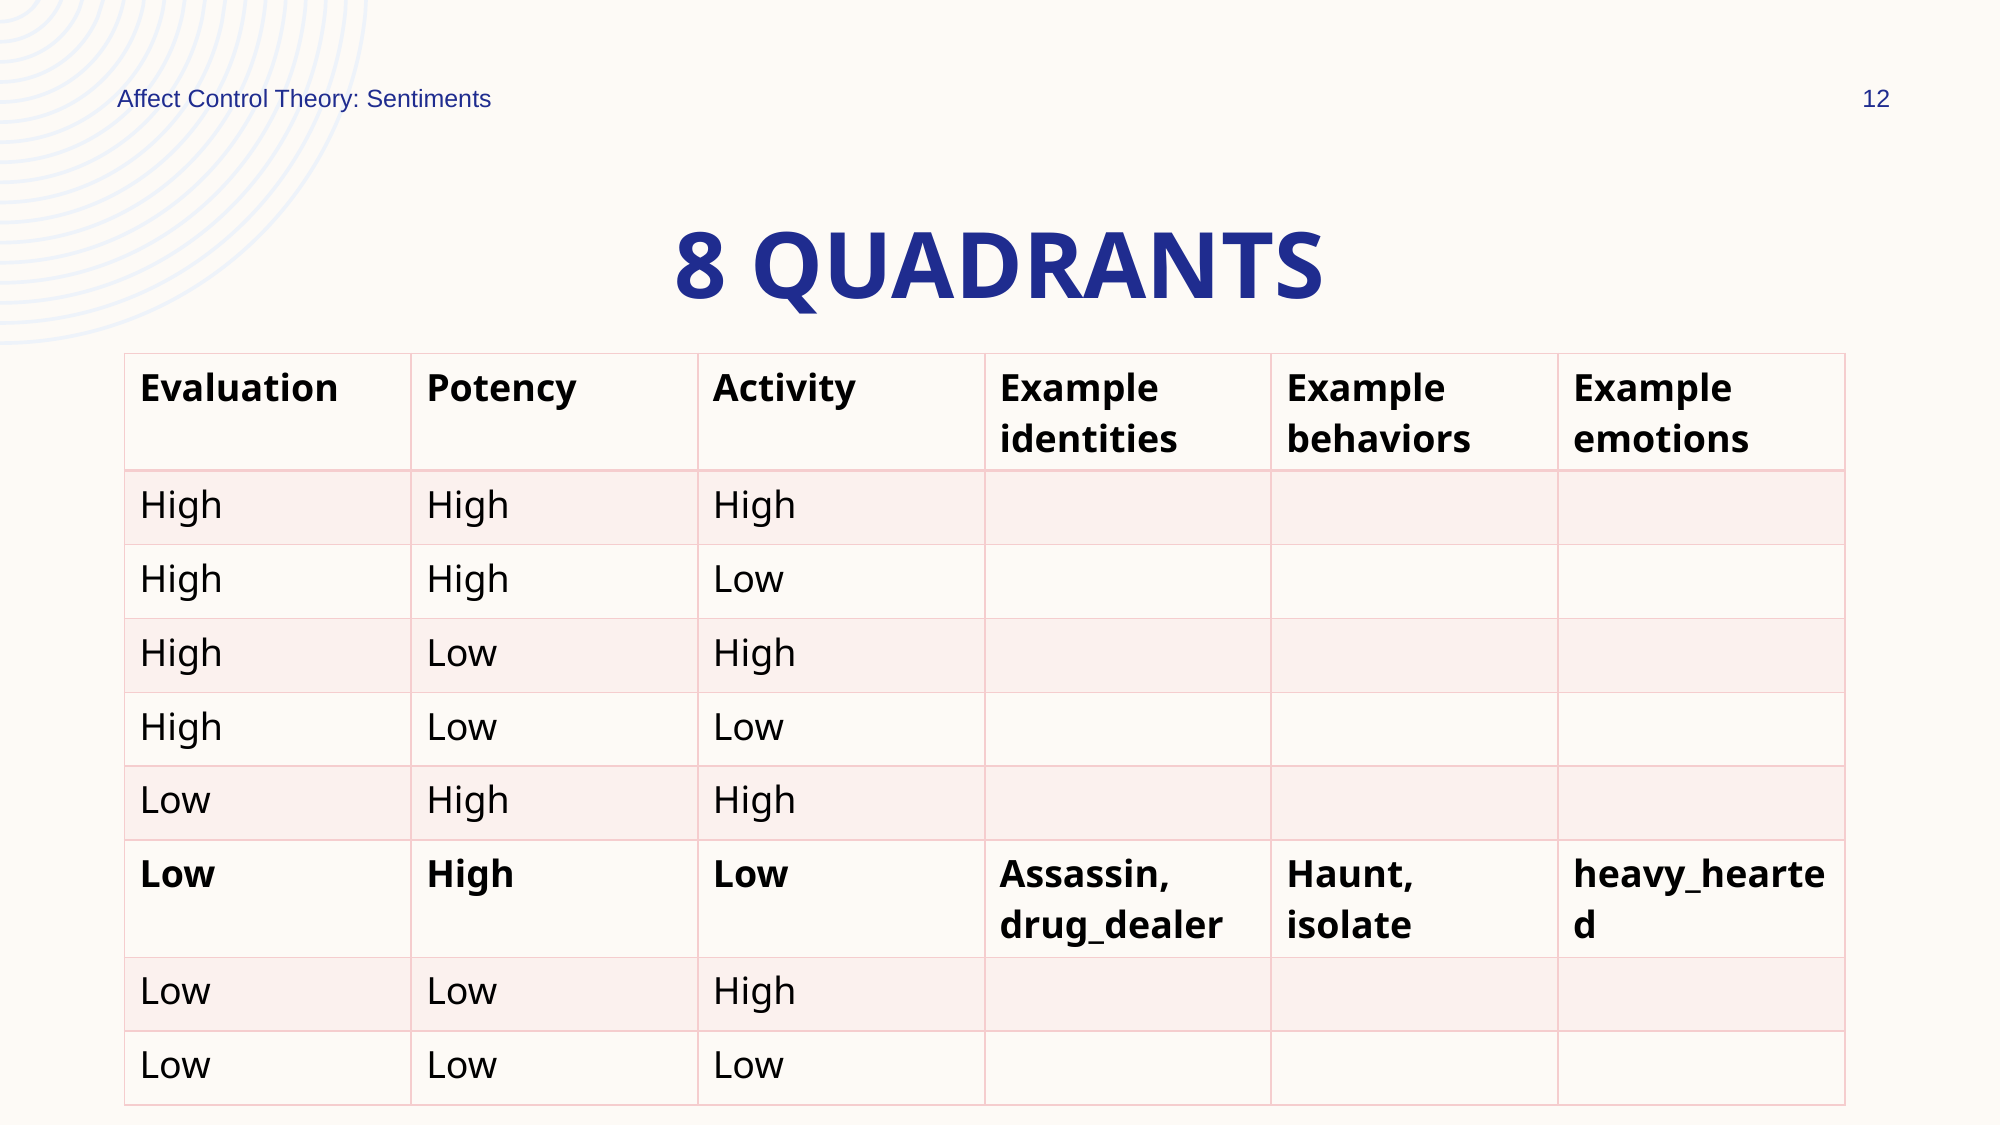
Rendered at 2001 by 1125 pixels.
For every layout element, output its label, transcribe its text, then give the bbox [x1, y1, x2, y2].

table_cell [1559, 958, 1844, 1030]
slide_number 12 [1795, 75, 1958, 120]
table_cell Low [125, 1032, 410, 1104]
table_cell [1559, 693, 1844, 765]
footer Affect Control Theory: Sentiments [101, 75, 627, 120]
table_cell High [412, 841, 697, 957]
table_cell [1559, 619, 1844, 692]
table_cell High [125, 545, 410, 618]
table_cell High [125, 693, 410, 765]
table_cell Low [699, 545, 984, 618]
table_cell High [699, 958, 984, 1030]
table_cell Low [412, 619, 697, 692]
table_cell [986, 619, 1270, 692]
table_cell [1559, 1032, 1844, 1104]
table_cell [1272, 619, 1557, 692]
table_header Example behaviors [1272, 354, 1557, 469]
table_header Example emotions [1559, 354, 1844, 469]
table_header Activity [699, 354, 984, 469]
table_cell [986, 693, 1270, 765]
table_cell Assassin, drug_dealer [986, 841, 1270, 957]
table_cell High [699, 619, 984, 692]
title 8 Quadrants [124, 199, 1875, 326]
table_cell [1272, 958, 1557, 1030]
table_cell [1559, 545, 1844, 618]
table_cell [986, 767, 1270, 839]
table_cell Low [699, 1032, 984, 1104]
table_cell High [125, 472, 410, 544]
table_cell [986, 545, 1270, 618]
table_cell Low [412, 958, 697, 1030]
table_cell [1272, 1032, 1557, 1104]
table_cell [1272, 767, 1557, 839]
table_cell Low [125, 958, 410, 1030]
table_cell High [699, 767, 984, 839]
table_cell [986, 958, 1270, 1030]
table_cell Low [699, 841, 984, 957]
table_cell Low [412, 693, 697, 765]
table_cell [986, 1032, 1270, 1104]
table_cell [1272, 693, 1557, 765]
table_cell [1272, 545, 1557, 618]
table_cell High [412, 545, 697, 618]
table_header Evaluation [125, 354, 410, 469]
table_cell High [125, 619, 410, 692]
table_cell Low [125, 767, 410, 839]
table_cell [986, 472, 1270, 544]
table_header Potency [412, 354, 697, 469]
table_header Example identities [986, 354, 1270, 469]
table_cell Low [412, 1032, 697, 1104]
table_cell High [412, 767, 697, 839]
table_cell [1272, 472, 1557, 544]
table_cell High [699, 472, 984, 544]
table_cell High [412, 472, 697, 544]
table_cell [1559, 472, 1844, 544]
table_cell Low [125, 841, 410, 957]
table_cell heavy_hearted [1559, 841, 1844, 957]
table_cell Low [699, 693, 984, 765]
table_cell Haunt, isolate [1272, 841, 1557, 957]
table_cell [1559, 767, 1844, 839]
